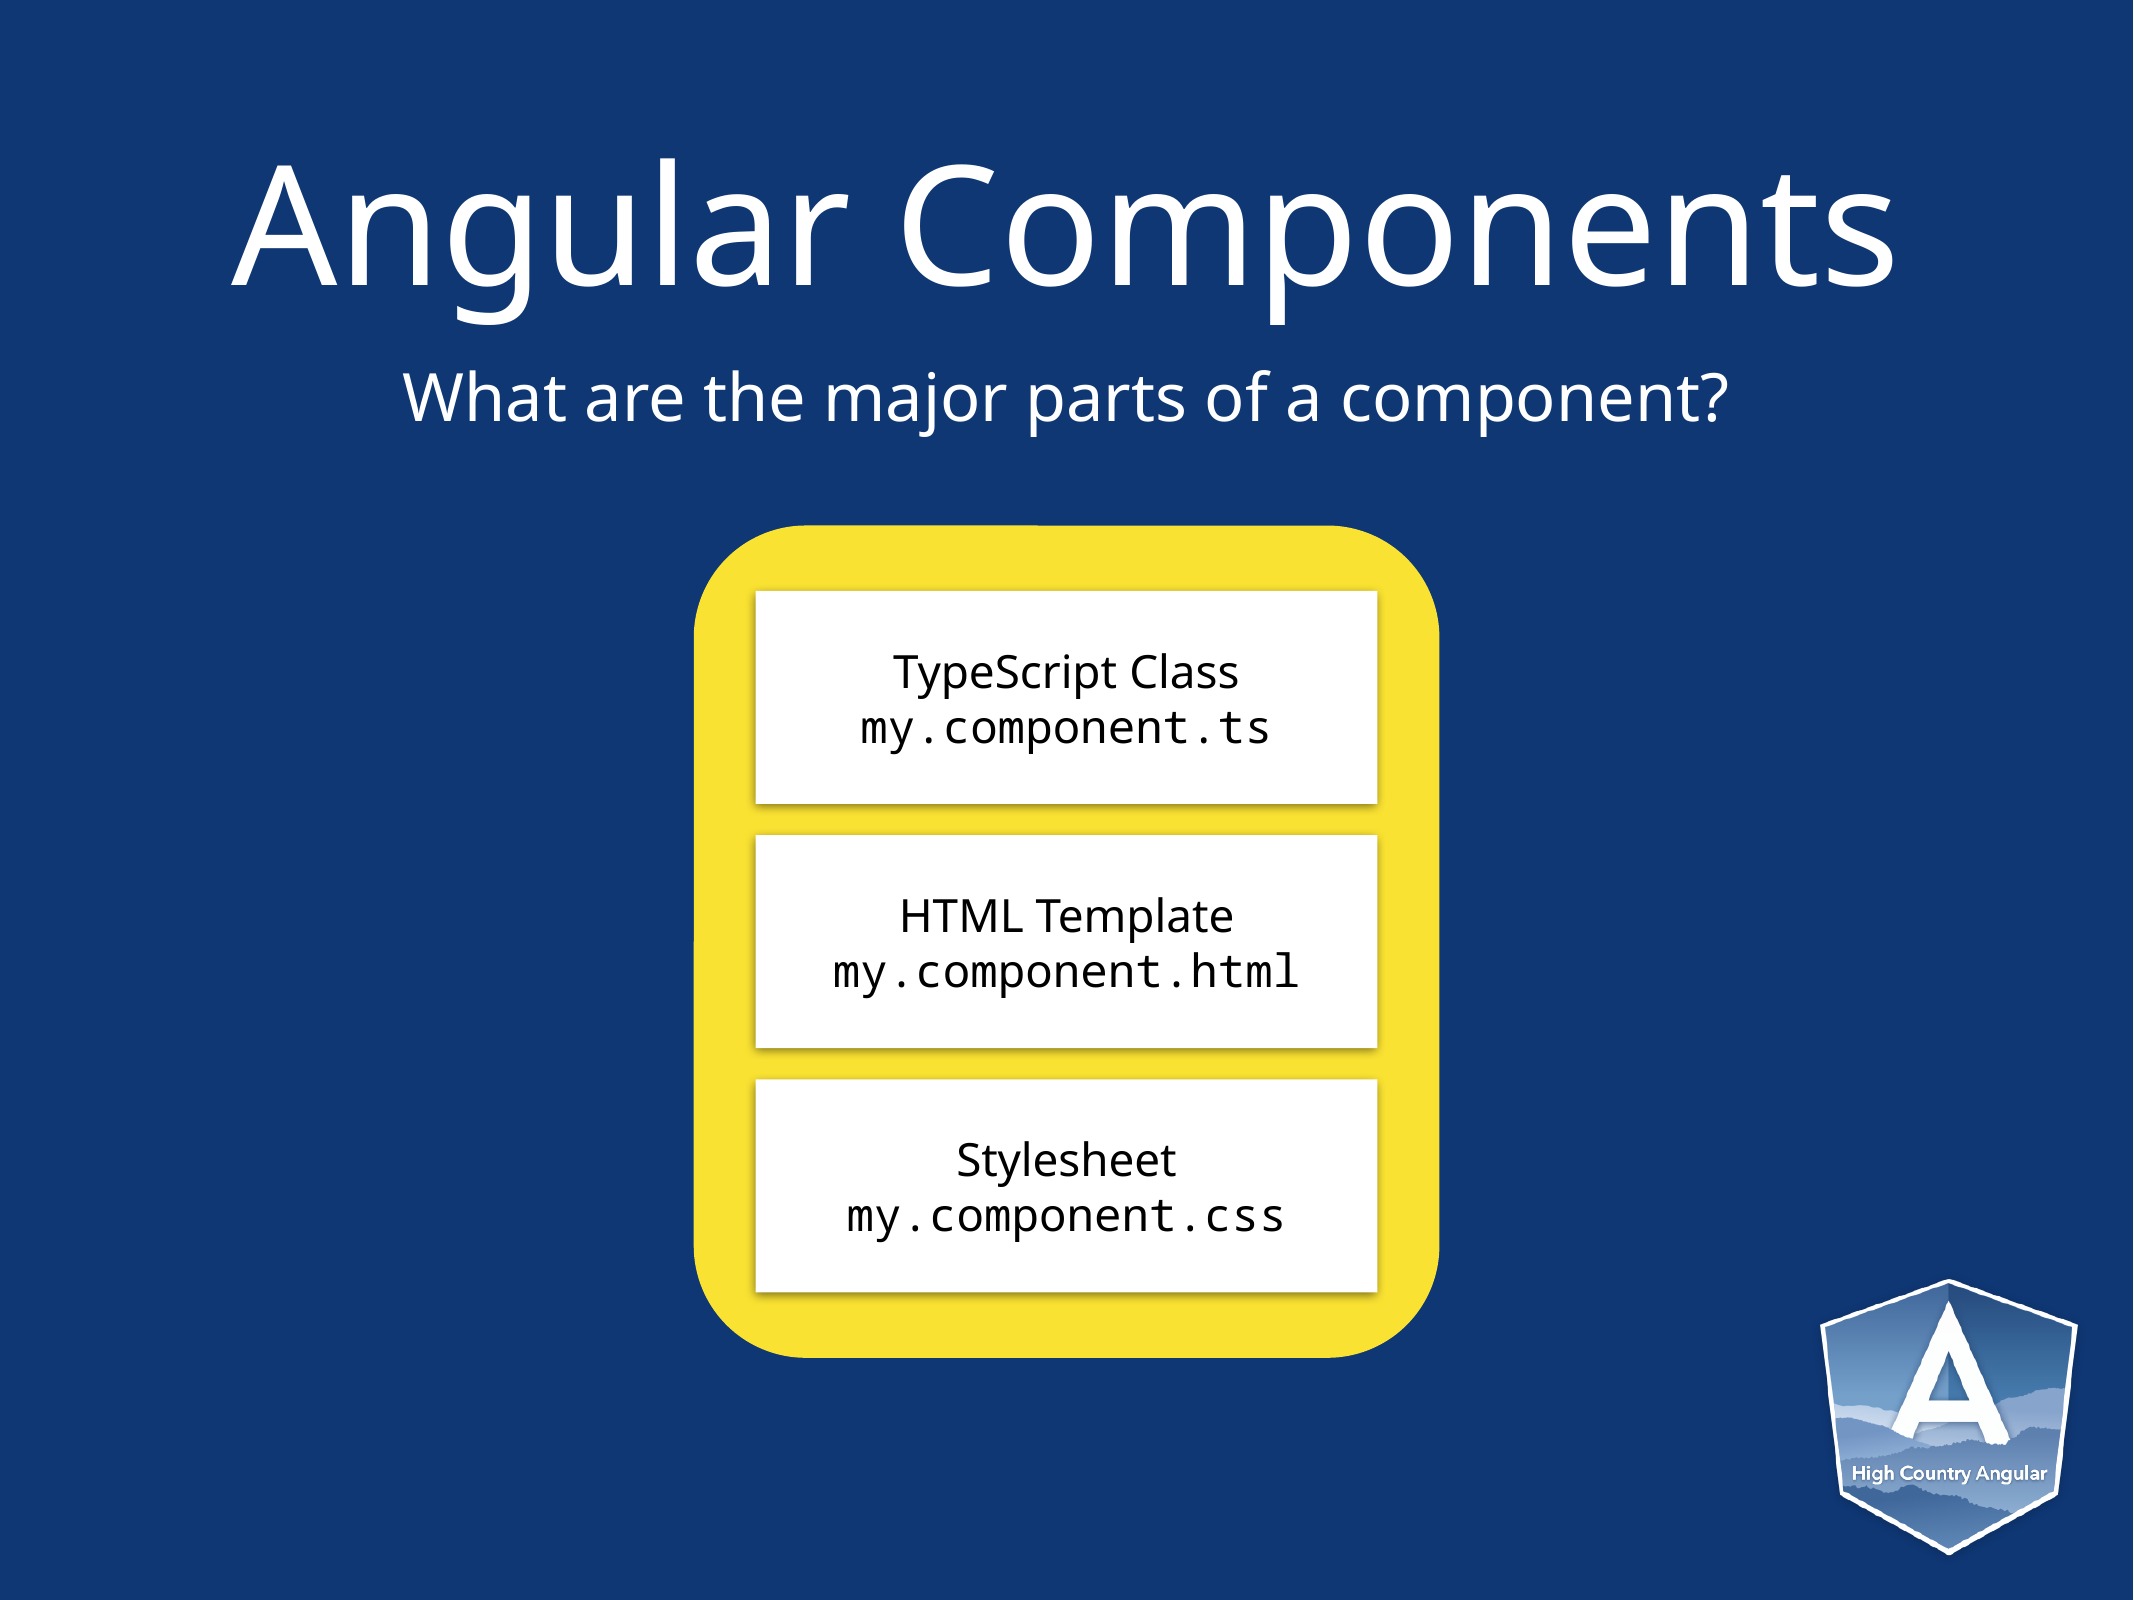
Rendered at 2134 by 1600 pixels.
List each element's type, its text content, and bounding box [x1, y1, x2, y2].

text_box [693, 525, 1440, 1358]
list What are the major parts of a component? [370, 345, 1763, 454]
title Angular Components [155, 41, 1978, 397]
text_box HTML Template my.component.html [755, 835, 1378, 1049]
text_box Stylesheet my.component.css [755, 1079, 1378, 1293]
picture [1772, 1240, 2127, 1595]
text_box TypeScript Class my.component.ts [755, 590, 1378, 804]
